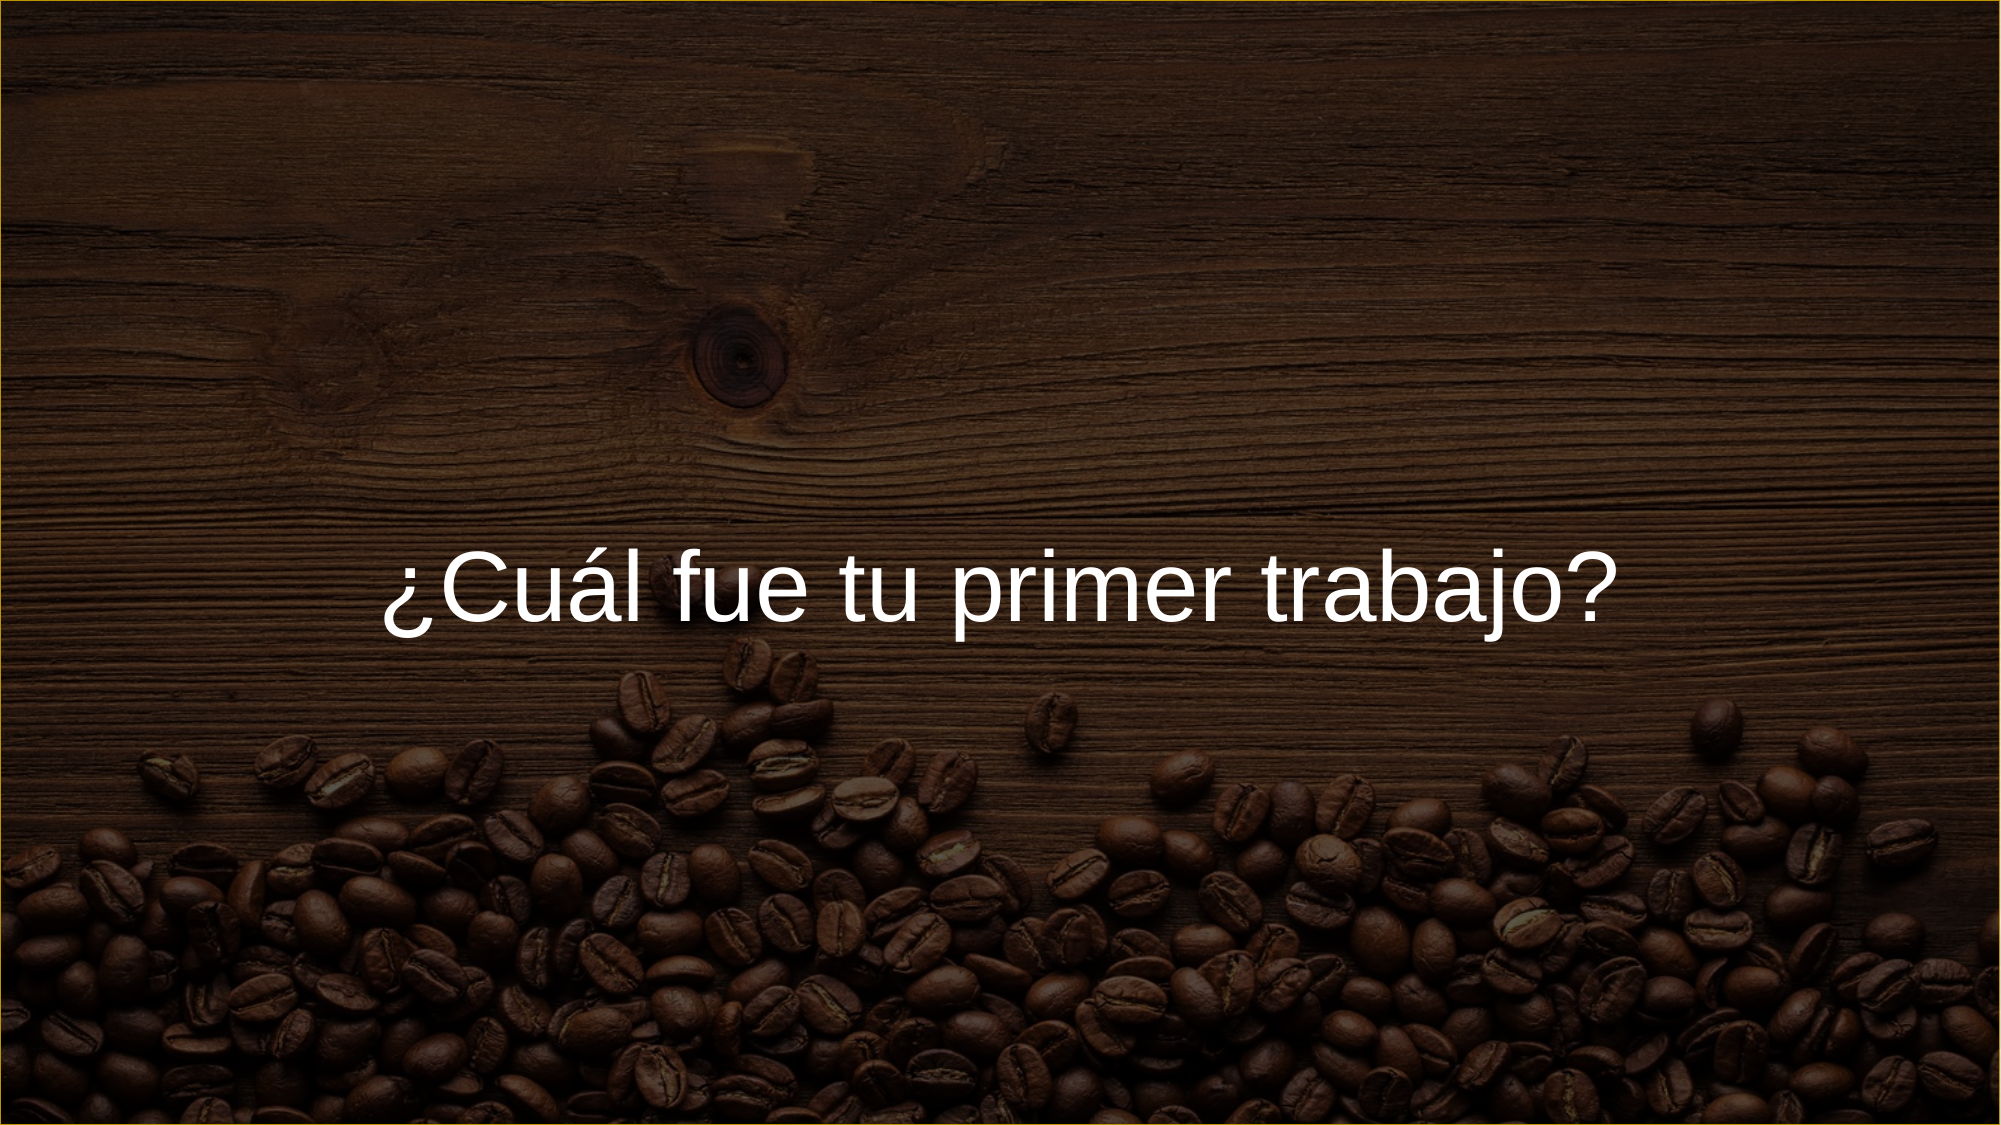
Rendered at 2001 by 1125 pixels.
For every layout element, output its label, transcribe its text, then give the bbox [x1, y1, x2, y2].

picture [1, 1, 1999, 1124]
text_box ¿Cuál fue tu primer trabajo? [231, 514, 1769, 649]
